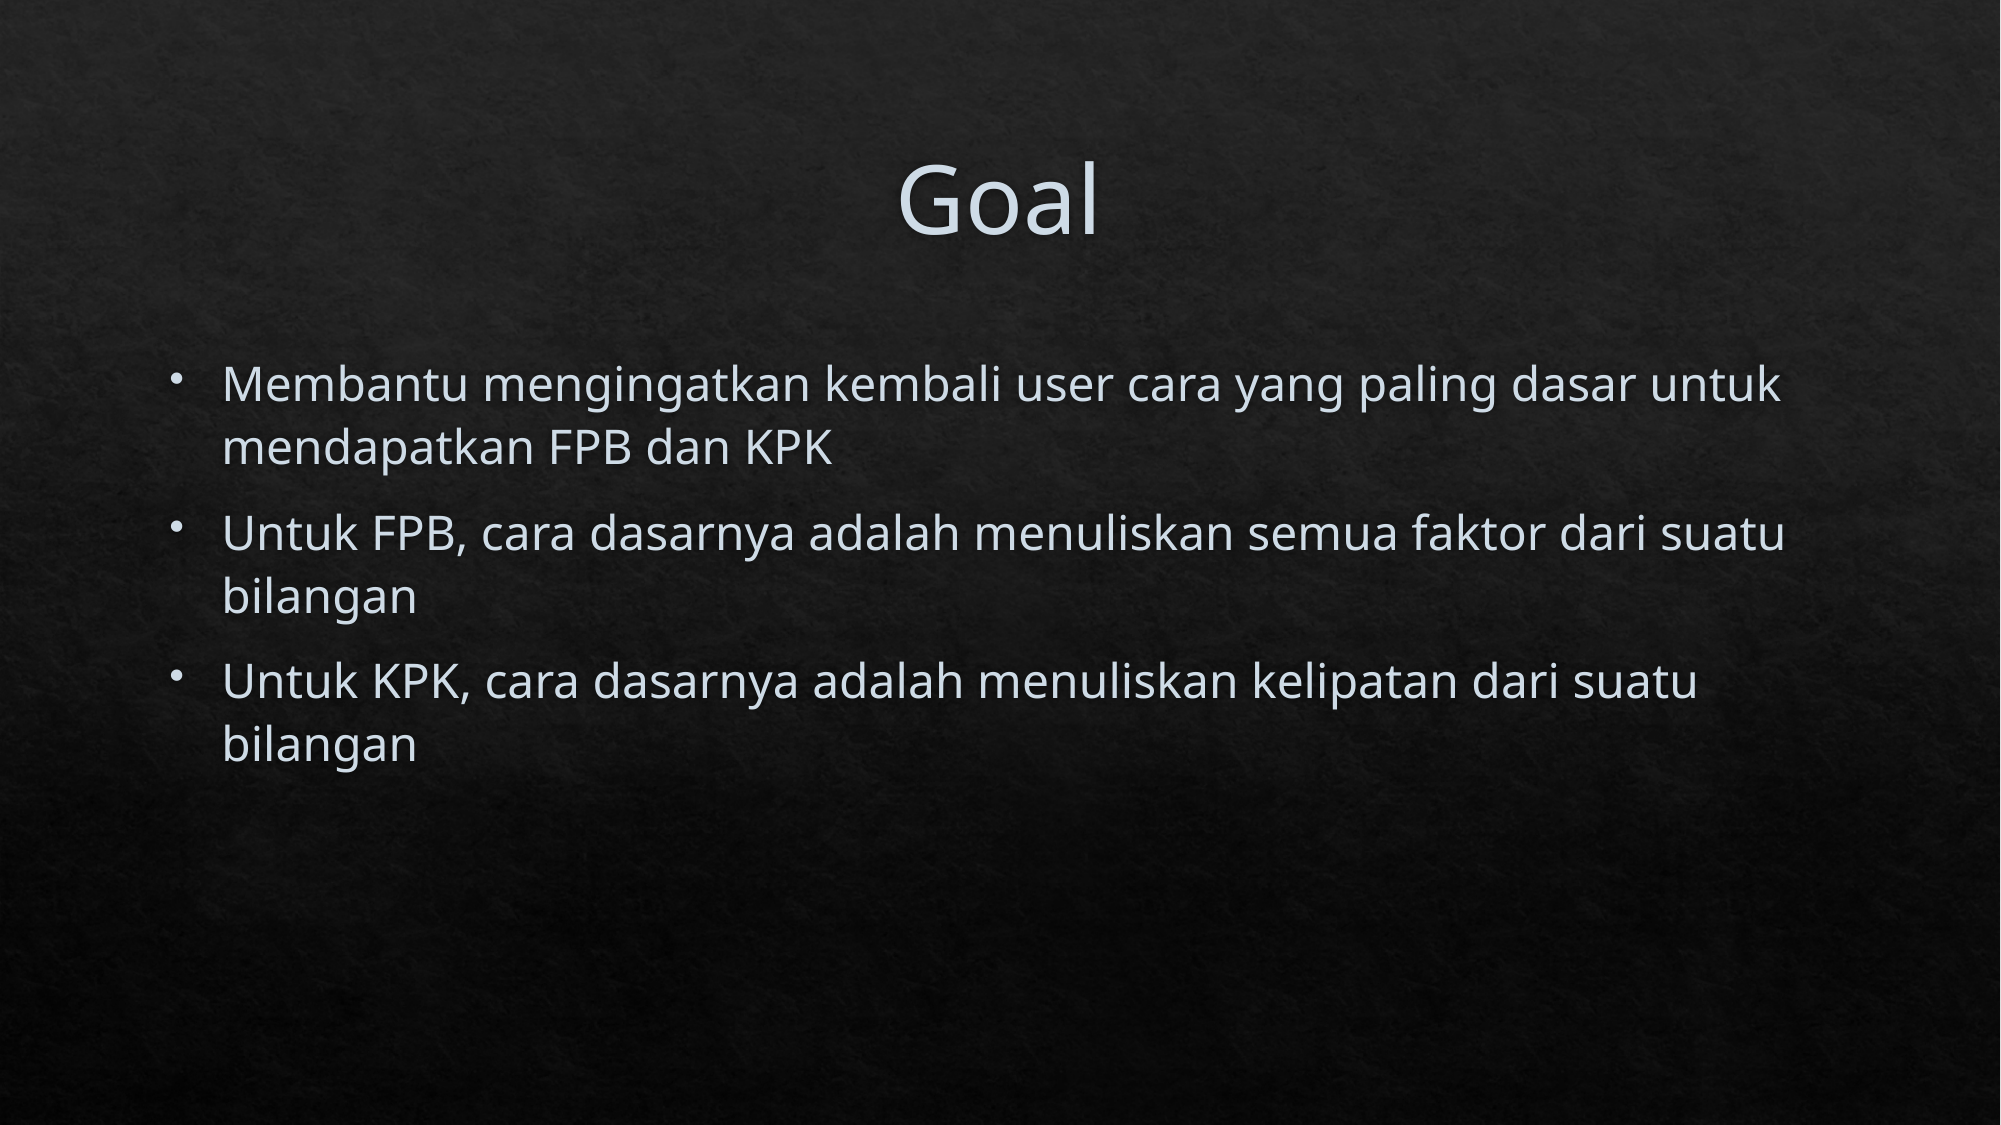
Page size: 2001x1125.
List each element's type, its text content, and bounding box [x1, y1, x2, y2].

list Membantu mengingatkan kembali user cara yang paling dasar untuk mendapatkan FPB dan KPK Untuk FPB, cara dasarnya adalah menuliskan semua faktor dari suatu bilangan Untuk KPK, cara dasarnya adalah menuliskan kelipatan dari suatu bilangan [149, 340, 1849, 950]
title Goal [149, 99, 1849, 307]
